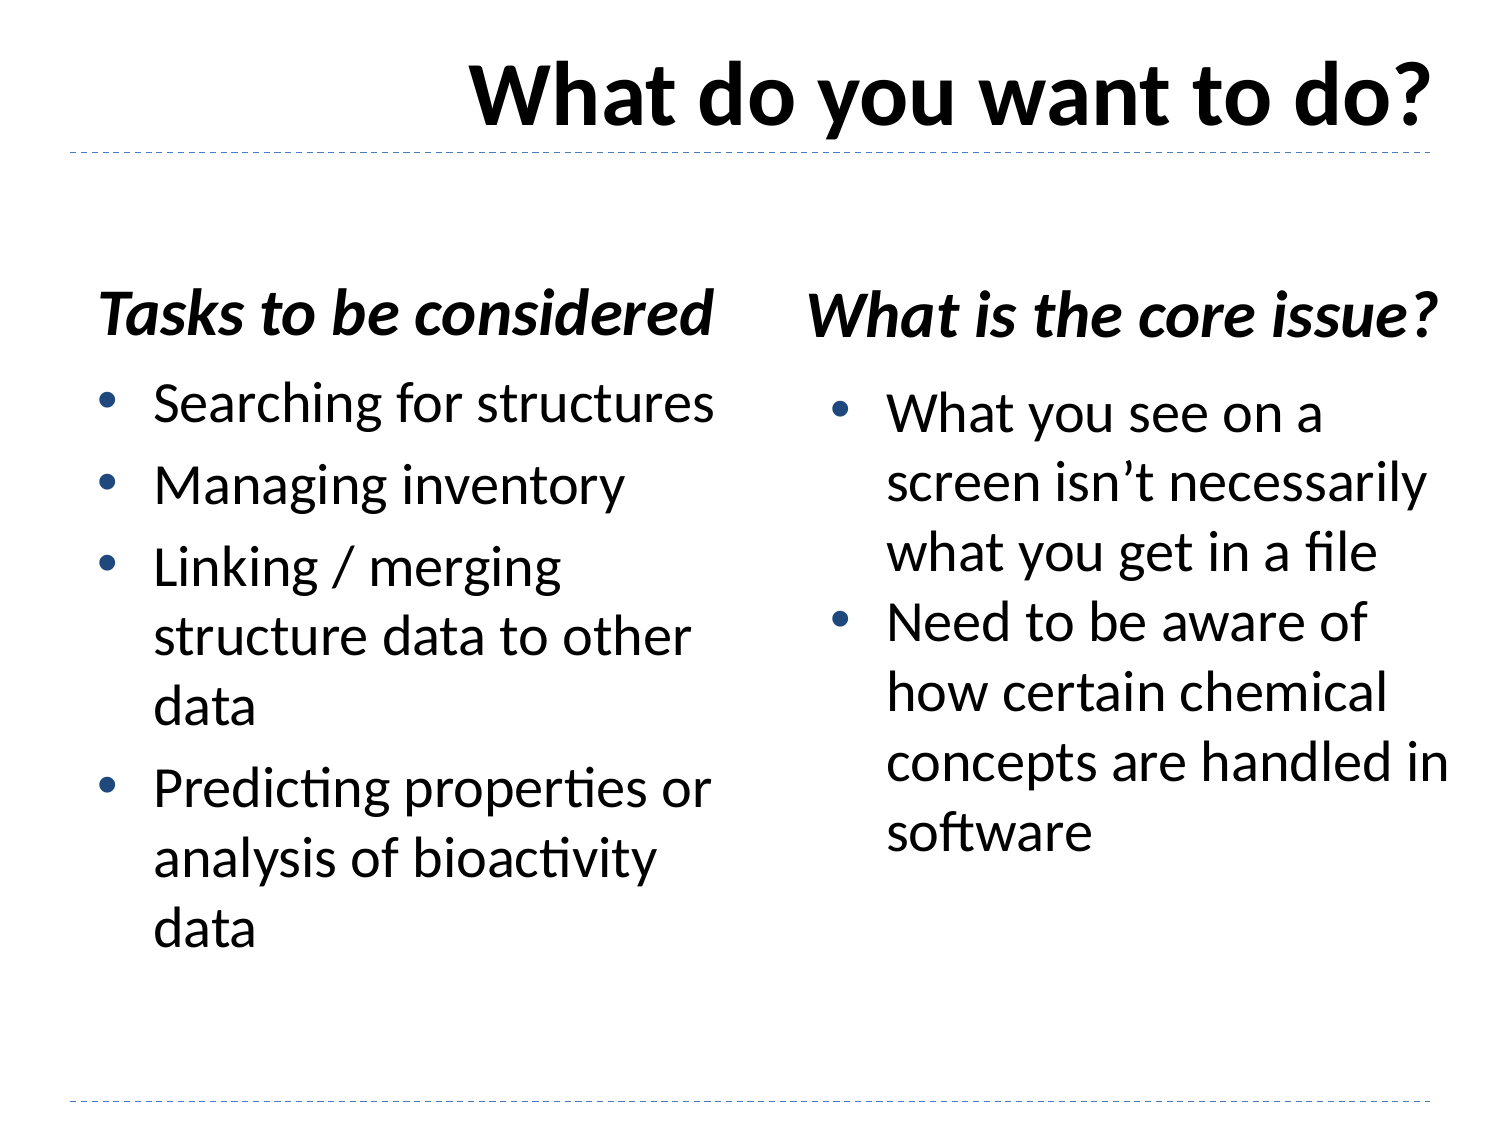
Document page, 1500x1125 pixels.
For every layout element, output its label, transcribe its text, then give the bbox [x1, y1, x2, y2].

title What do you want to do? [0, 0, 1450, 159]
list Tasks to be considered [82, 251, 746, 356]
list Searching for structures Managing inventory Linking / merging structure data to other data Predicting properties or analysis of bioactivity data [82, 356, 746, 1005]
list What is the core issue? [790, 253, 1478, 359]
list What you see on a screen isn’t necessarily what you get in a file Need to be aware of how certain chemical concepts are handled in software [814, 358, 1478, 1007]
